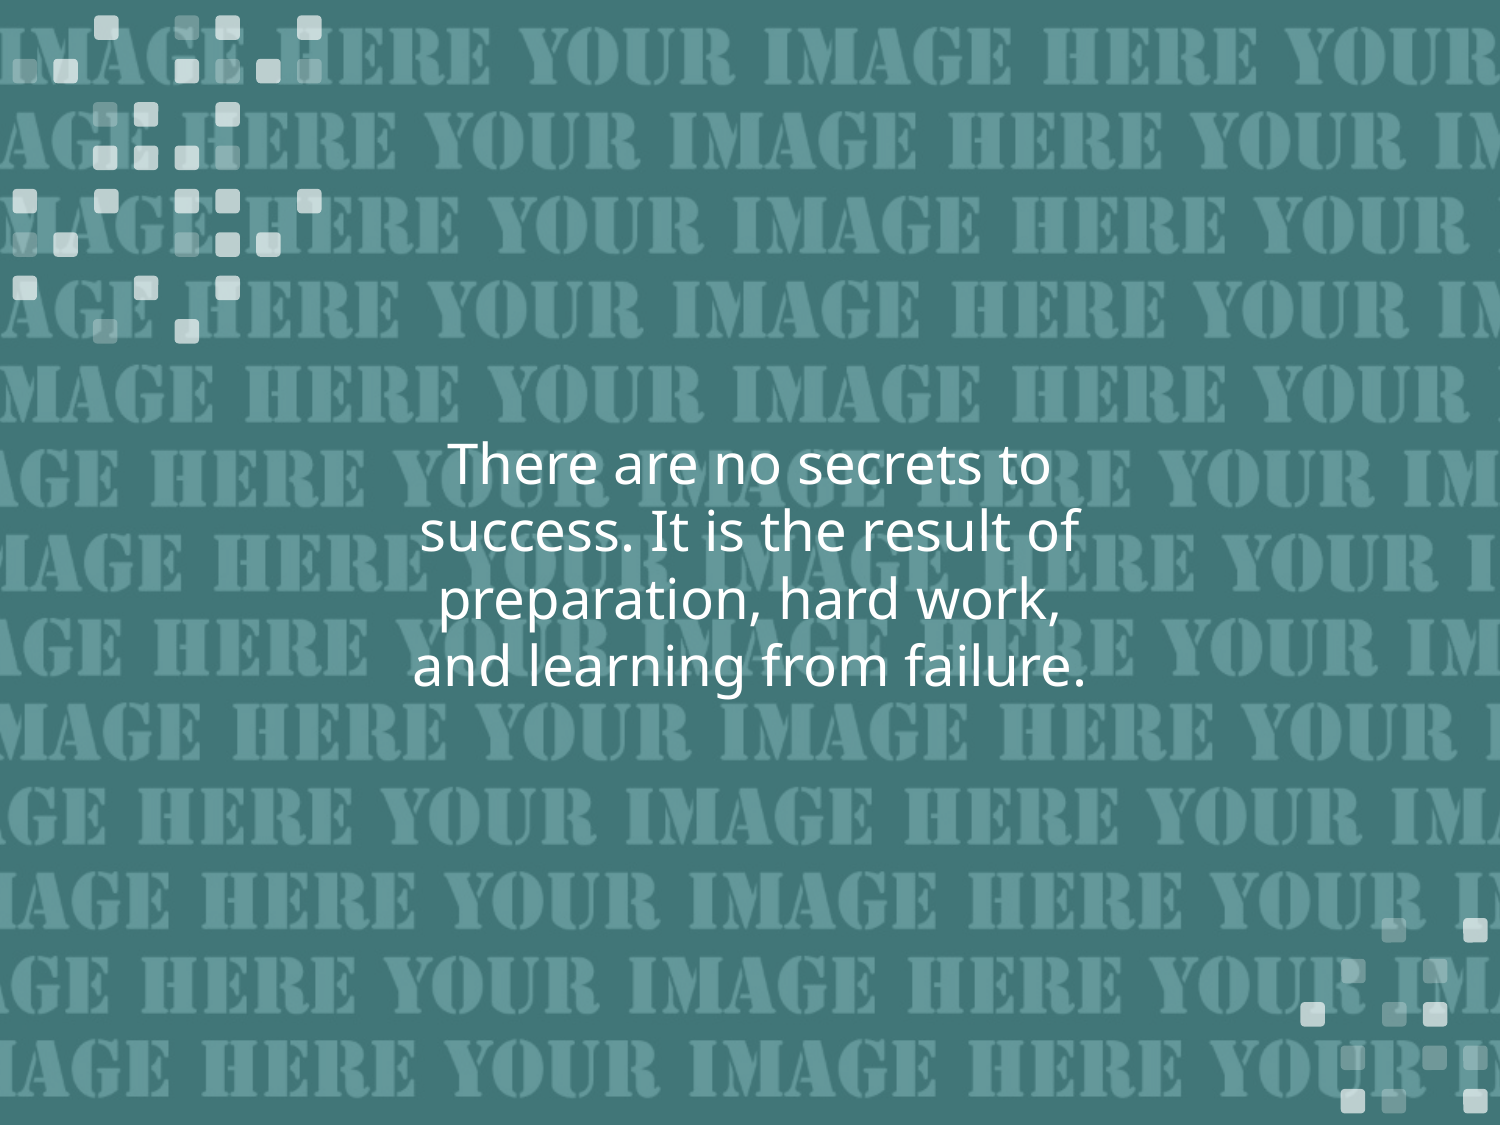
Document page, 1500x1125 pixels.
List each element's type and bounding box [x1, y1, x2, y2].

picture [0, 0, 1500, 1125]
text_box [2, 24, 332, 334]
text_box [1296, 921, 1492, 1110]
